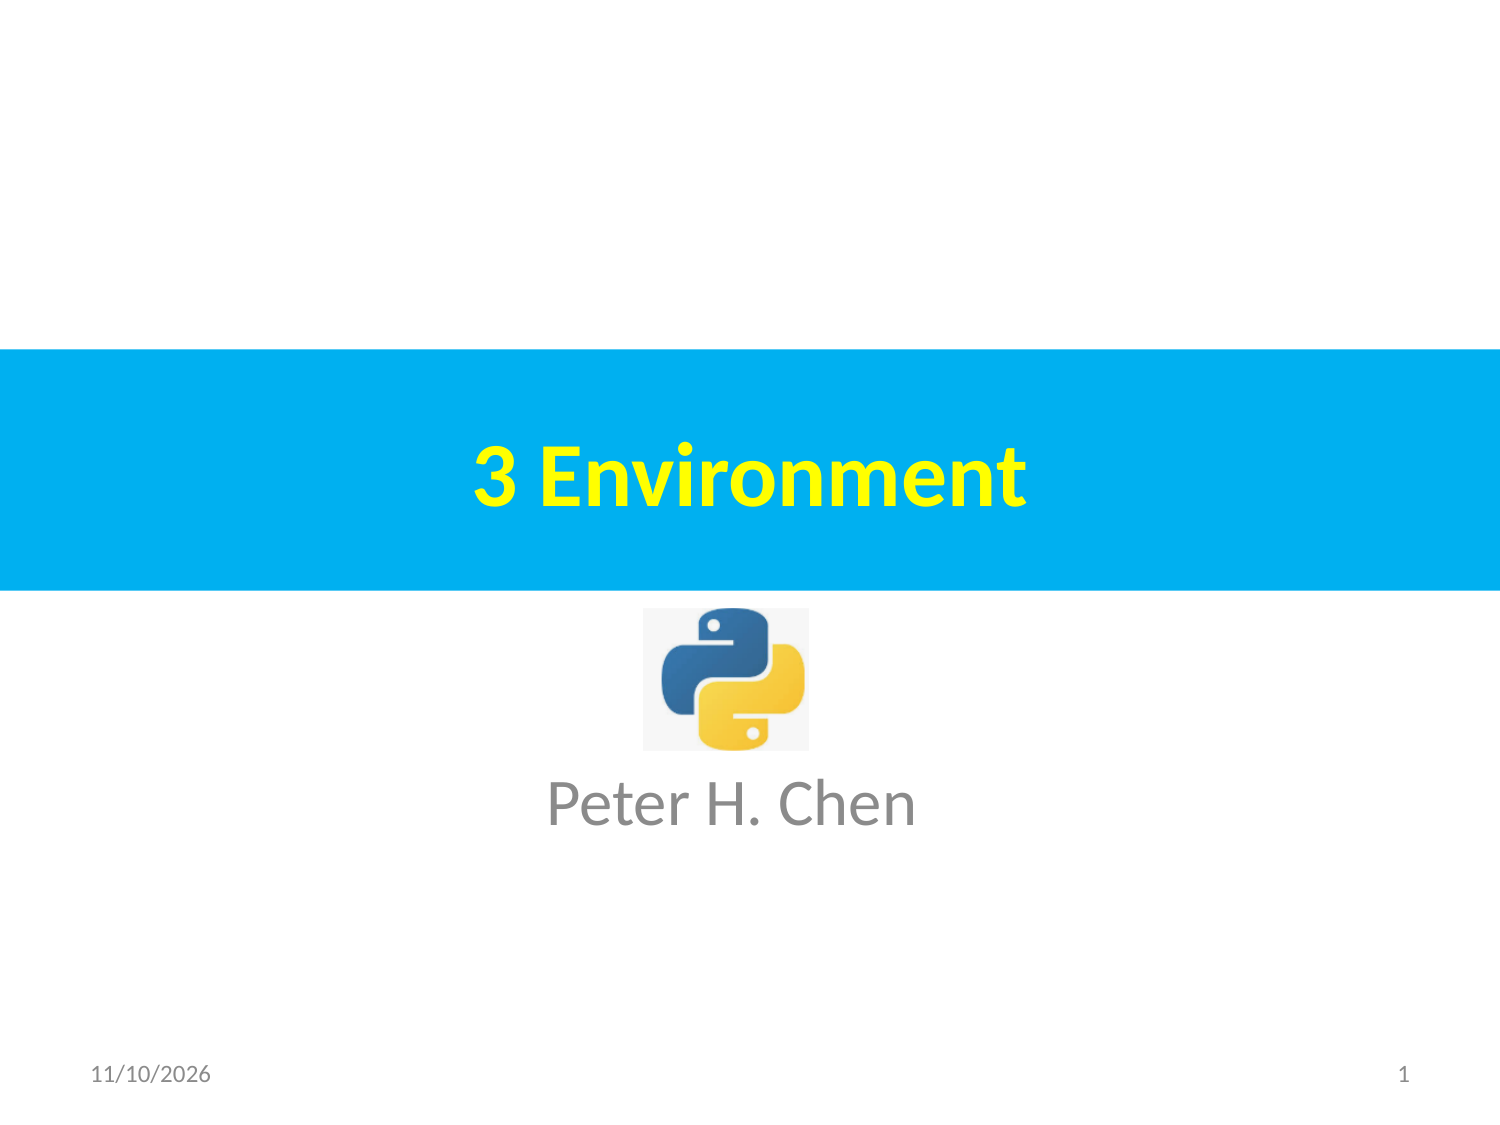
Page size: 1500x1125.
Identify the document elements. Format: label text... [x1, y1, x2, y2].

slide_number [75, 1042, 425, 1103]
subtitle Peter H. Chen [206, 751, 1257, 866]
slide_number 1 [1074, 1042, 1425, 1103]
title 3 Environment [0, 349, 1500, 591]
picture [643, 606, 809, 752]
